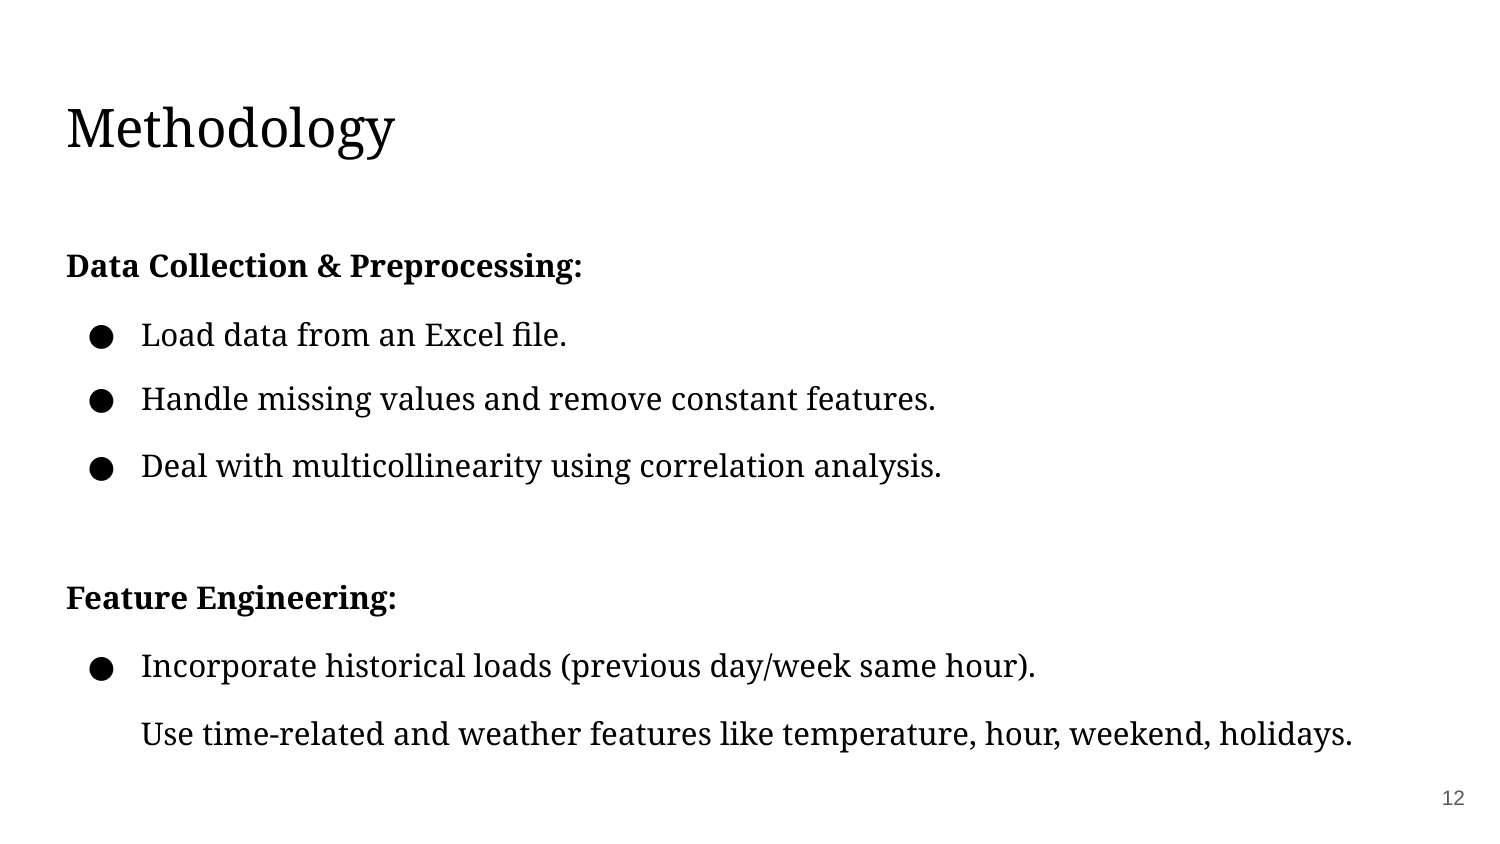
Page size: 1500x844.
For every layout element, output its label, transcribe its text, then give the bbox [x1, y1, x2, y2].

title Methodology [51, 79, 1449, 174]
list Data Collection & Preprocessing: Load data from an Excel file. Handle missing values and remove constant features. Deal with multicollinearity using correlation analysis. Feature Engineering: Incorporate historical loads (previous day/week same hour). Use time-related and weather features like temperature, hour, weekend, holidays. [51, 213, 1449, 802]
slide_number 12 [1389, 764, 1480, 830]
